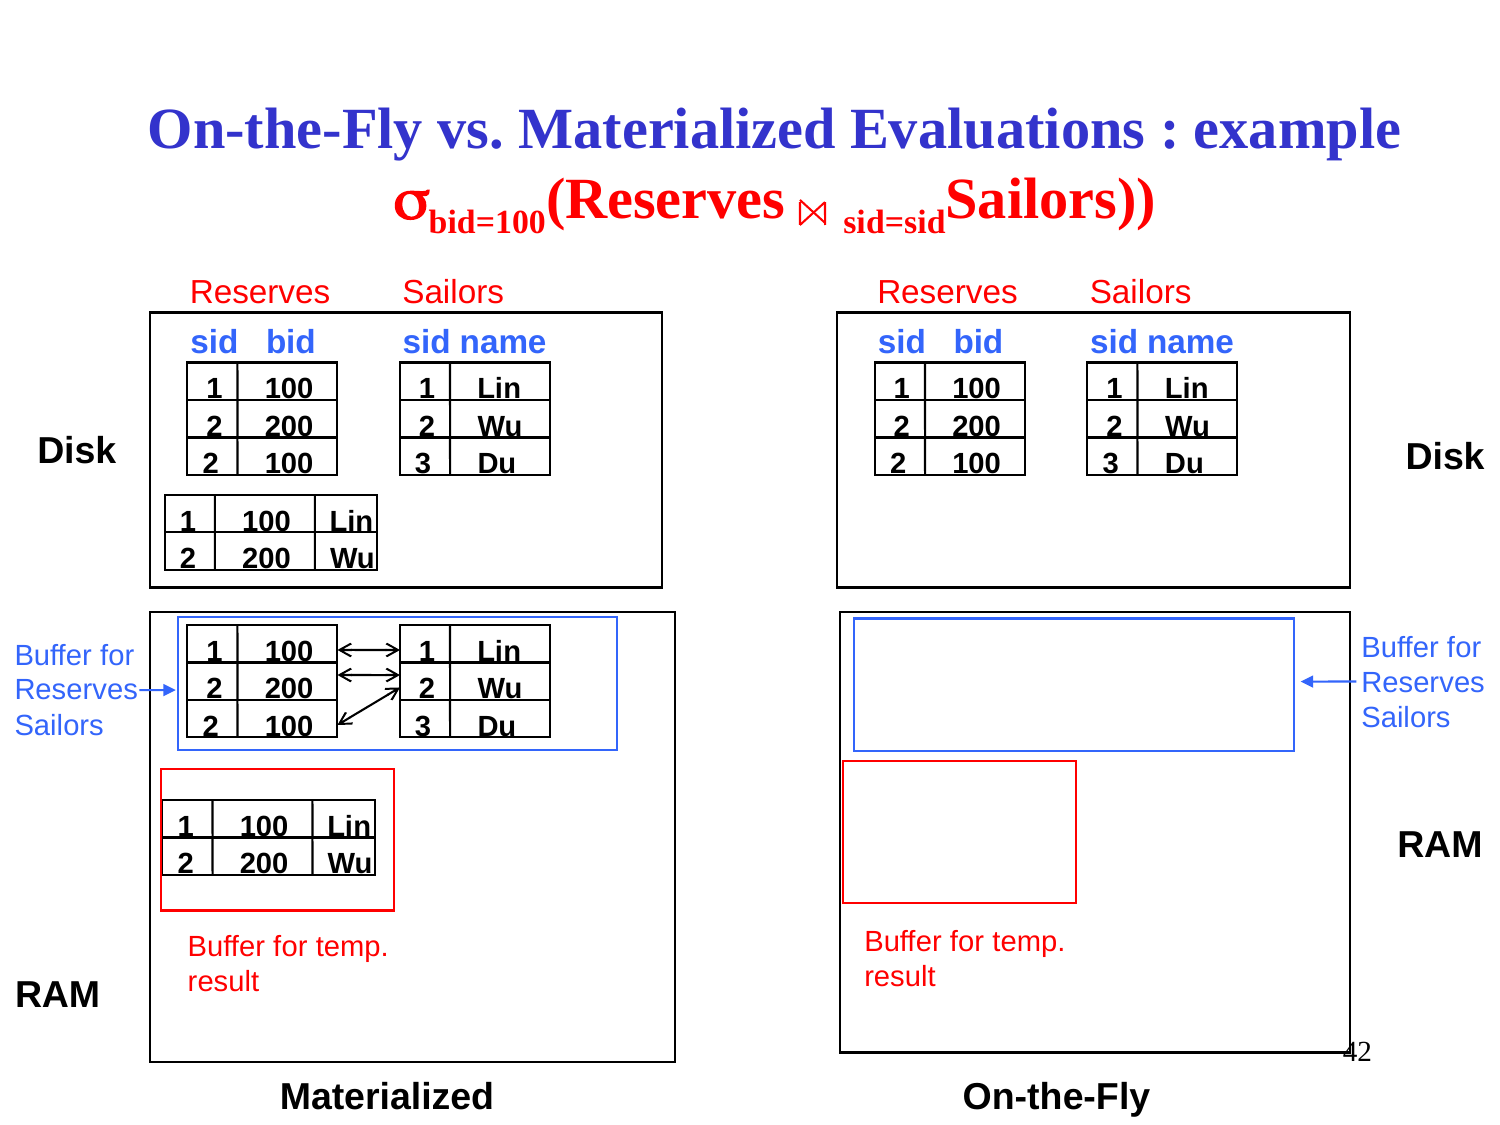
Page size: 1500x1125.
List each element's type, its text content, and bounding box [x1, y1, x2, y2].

slide_number 42 [1074, 1024, 1388, 1101]
text_box Buffer for Reserves Sailors [1346, 621, 1500, 741]
text_box [854, 618, 1294, 752]
text_box [177, 617, 618, 750]
text_box [842, 761, 1077, 903]
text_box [387, 362, 551, 488]
text_box [149, 312, 663, 588]
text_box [164, 494, 391, 583]
text_box RAM [0, 962, 116, 1023]
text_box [387, 624, 551, 751]
text_box Disk [22, 418, 132, 479]
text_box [837, 237, 1351, 588]
text_box Buffer for temp. result [849, 915, 1081, 1000]
text_box RAM [1382, 812, 1498, 873]
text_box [174, 624, 338, 751]
text_box Buffer for temp. result [172, 920, 404, 1005]
text_box Reserves [175, 237, 362, 323]
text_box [162, 799, 389, 888]
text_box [174, 362, 338, 488]
text_box Buffer for Reserves Sailors [0, 628, 154, 749]
text_box [139, 683, 169, 697]
text_box On-the-Fly [948, 1064, 1166, 1125]
text_box Sailors [387, 237, 536, 323]
text_box Disk [1390, 424, 1500, 485]
text_box [839, 612, 1350, 1053]
text_box [149, 612, 675, 1063]
title On-the-Fly vs. Materialized Evaluations : example bid=100(Reserves sid=sidSailors)) [49, 124, 1500, 276]
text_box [799, 199, 826, 226]
text_box [160, 769, 395, 911]
text_box [1300, 675, 1357, 688]
text_box Materialized [265, 1064, 510, 1125]
